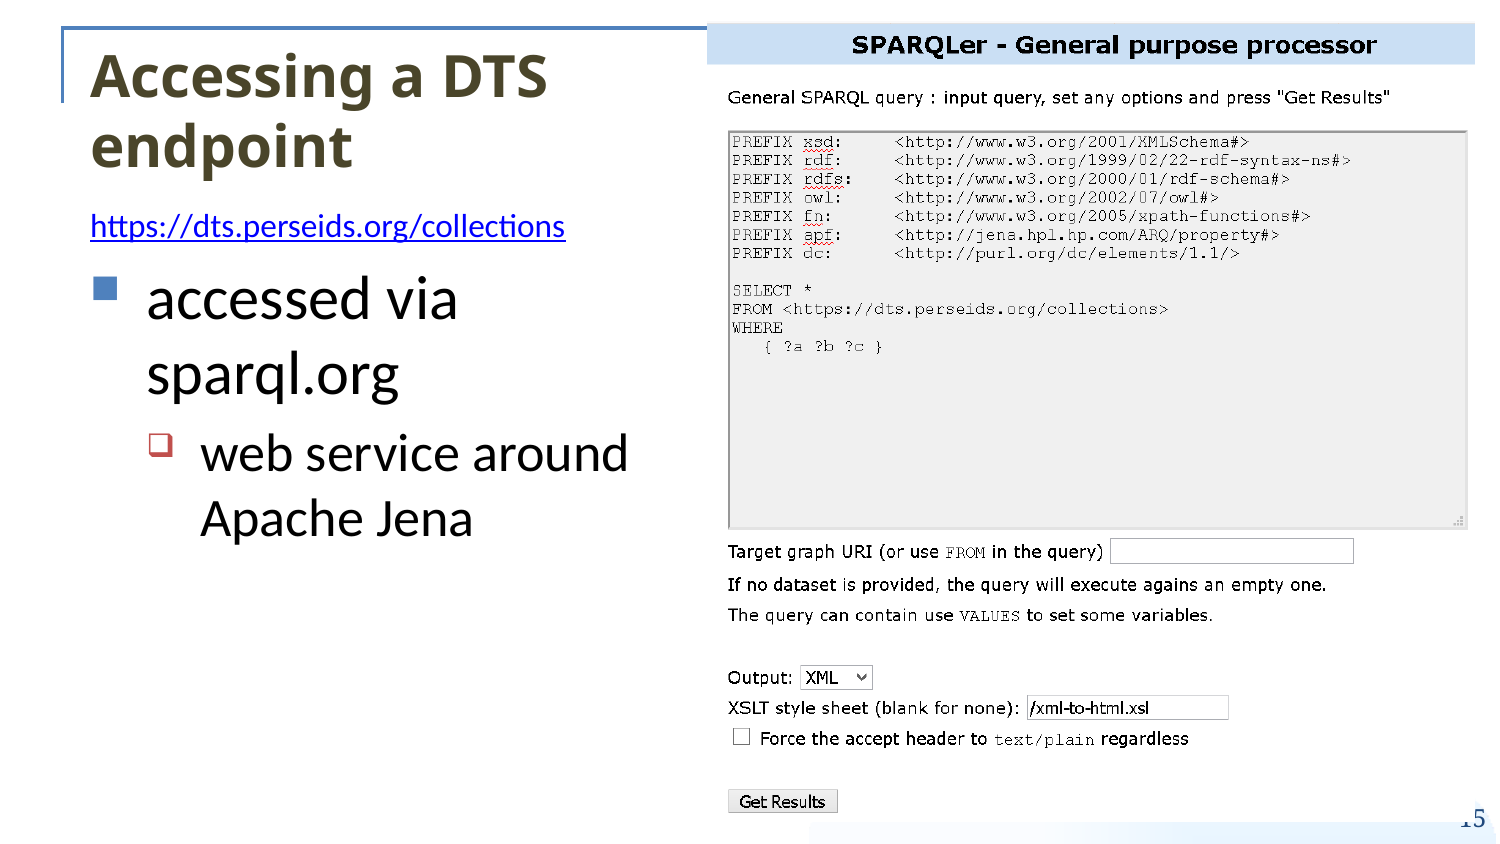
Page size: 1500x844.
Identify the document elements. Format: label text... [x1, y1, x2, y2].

list https://dts.perseids.org/collections accessed via sparql.org web service around Apache Jena [75, 196, 650, 755]
slide_number 15 [1151, 787, 1500, 844]
picture [707, 21, 1476, 823]
title Accessing a DTS endpoint [75, 32, 702, 173]
